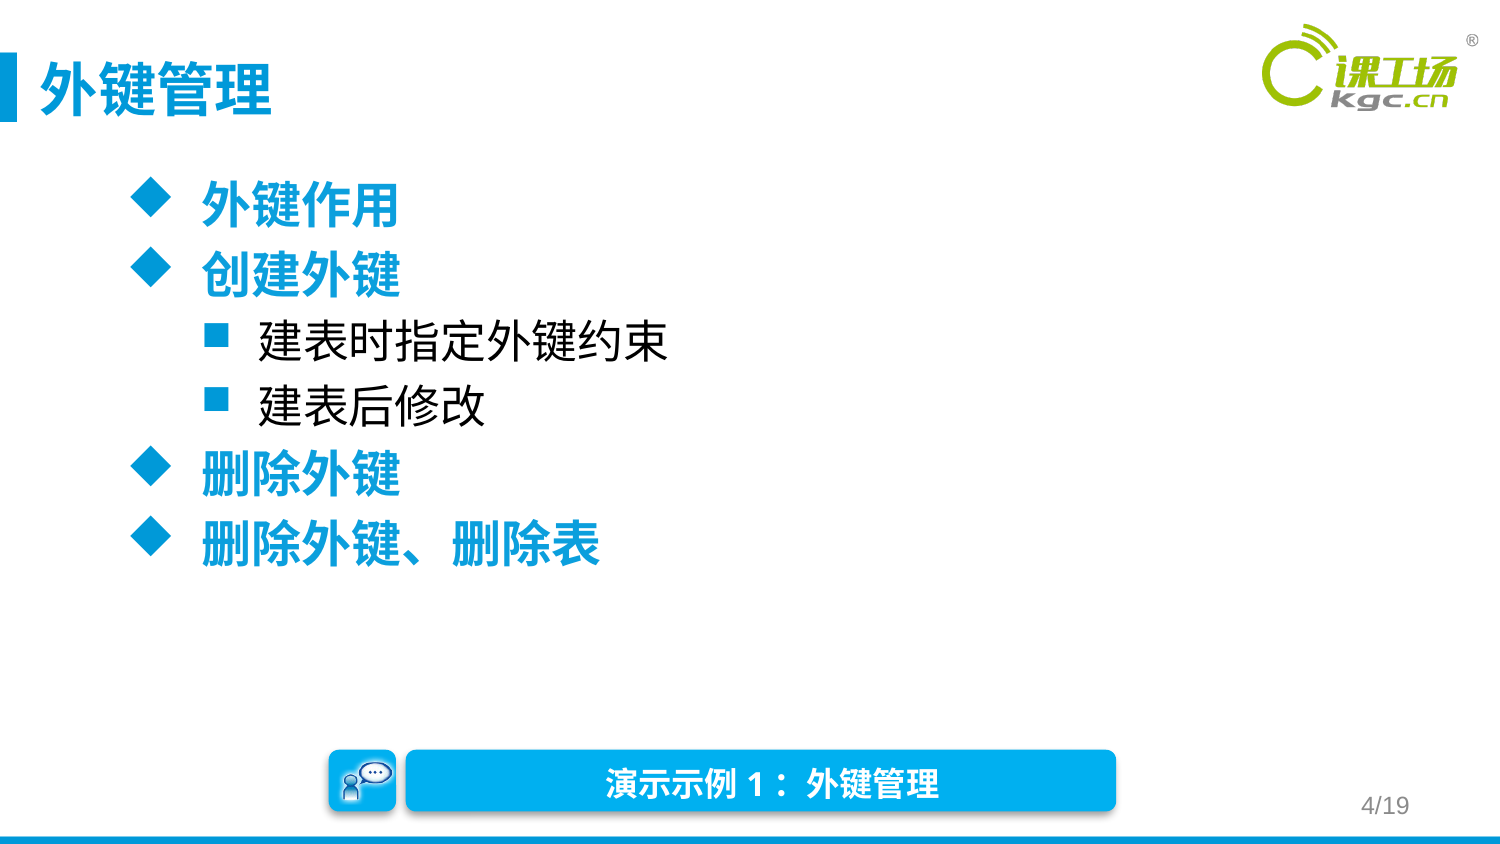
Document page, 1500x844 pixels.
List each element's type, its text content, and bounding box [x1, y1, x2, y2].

slide_number 4/19 [1074, 782, 1425, 828]
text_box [328, 749, 1117, 812]
title 外键管理 [39, 33, 1383, 151]
list 外键作用 创建外键 建表时指定外键约束 建表后修改 删除外键 删除外键、删除表 [110, 166, 1385, 724]
picture [0, 0, 1500, 836]
